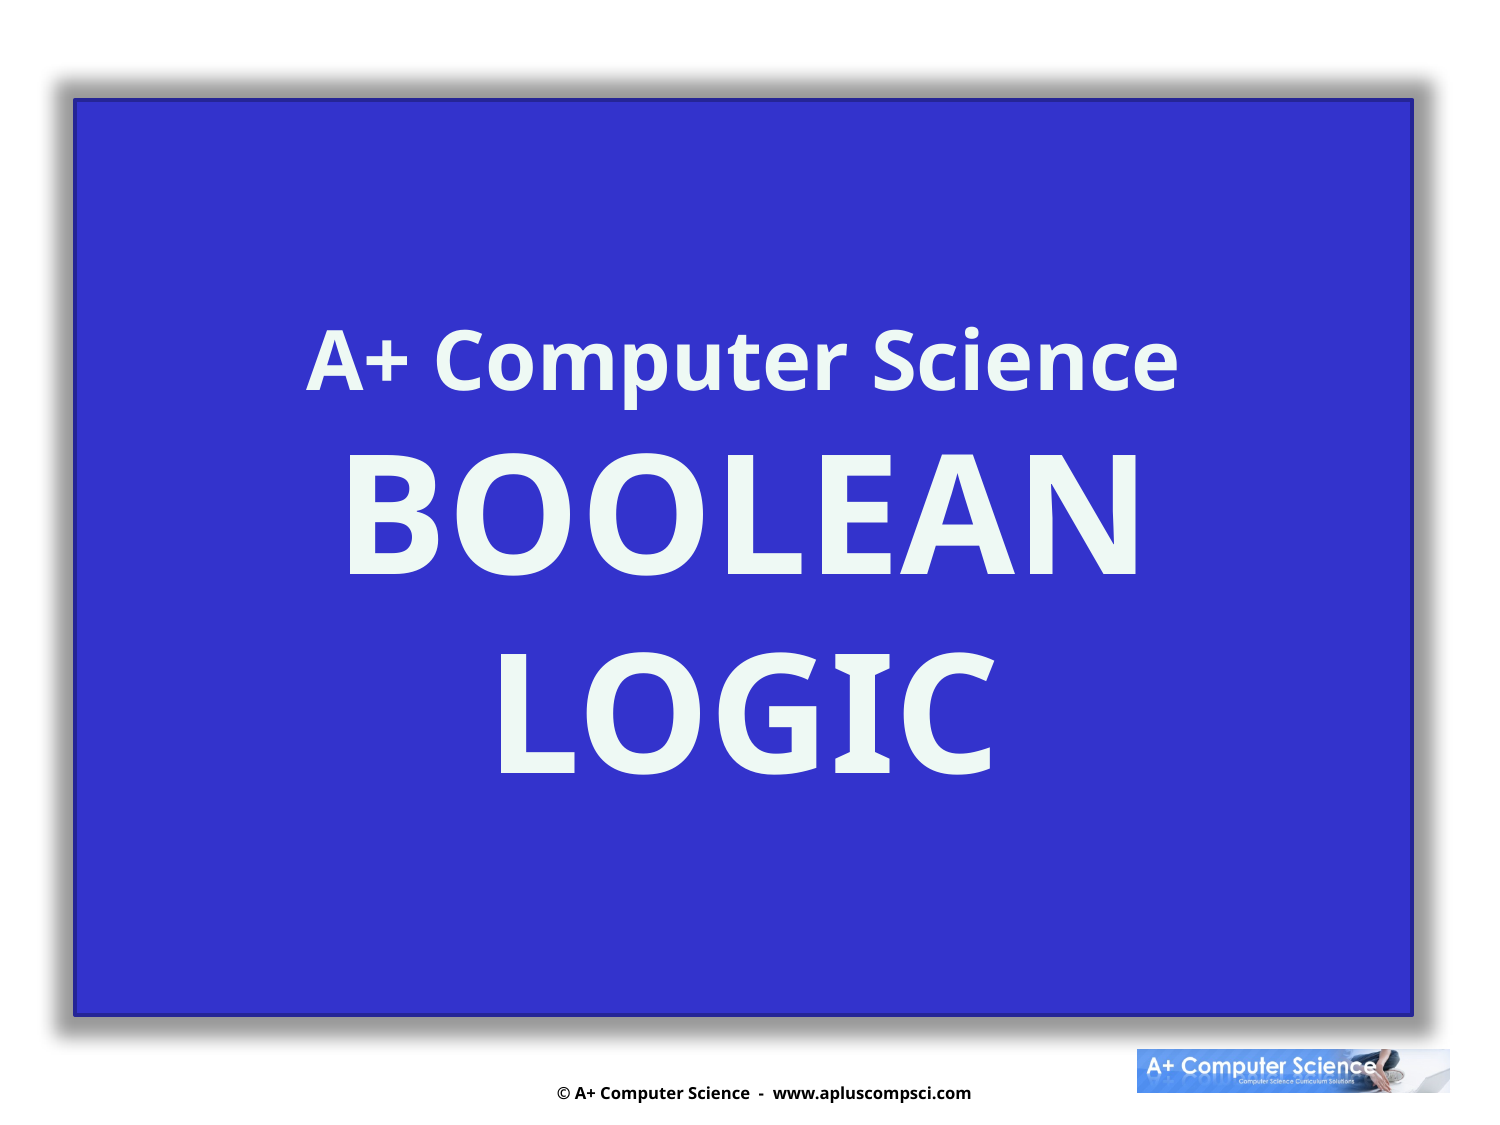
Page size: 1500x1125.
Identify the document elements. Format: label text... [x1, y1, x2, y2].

text_box A+ Computer Science BOOLEAN LOGIC [73, 98, 1414, 1017]
footer © A+ Computer Science - www.apluscompsci.com [512, 1050, 988, 1101]
picture [1137, 1049, 1450, 1093]
